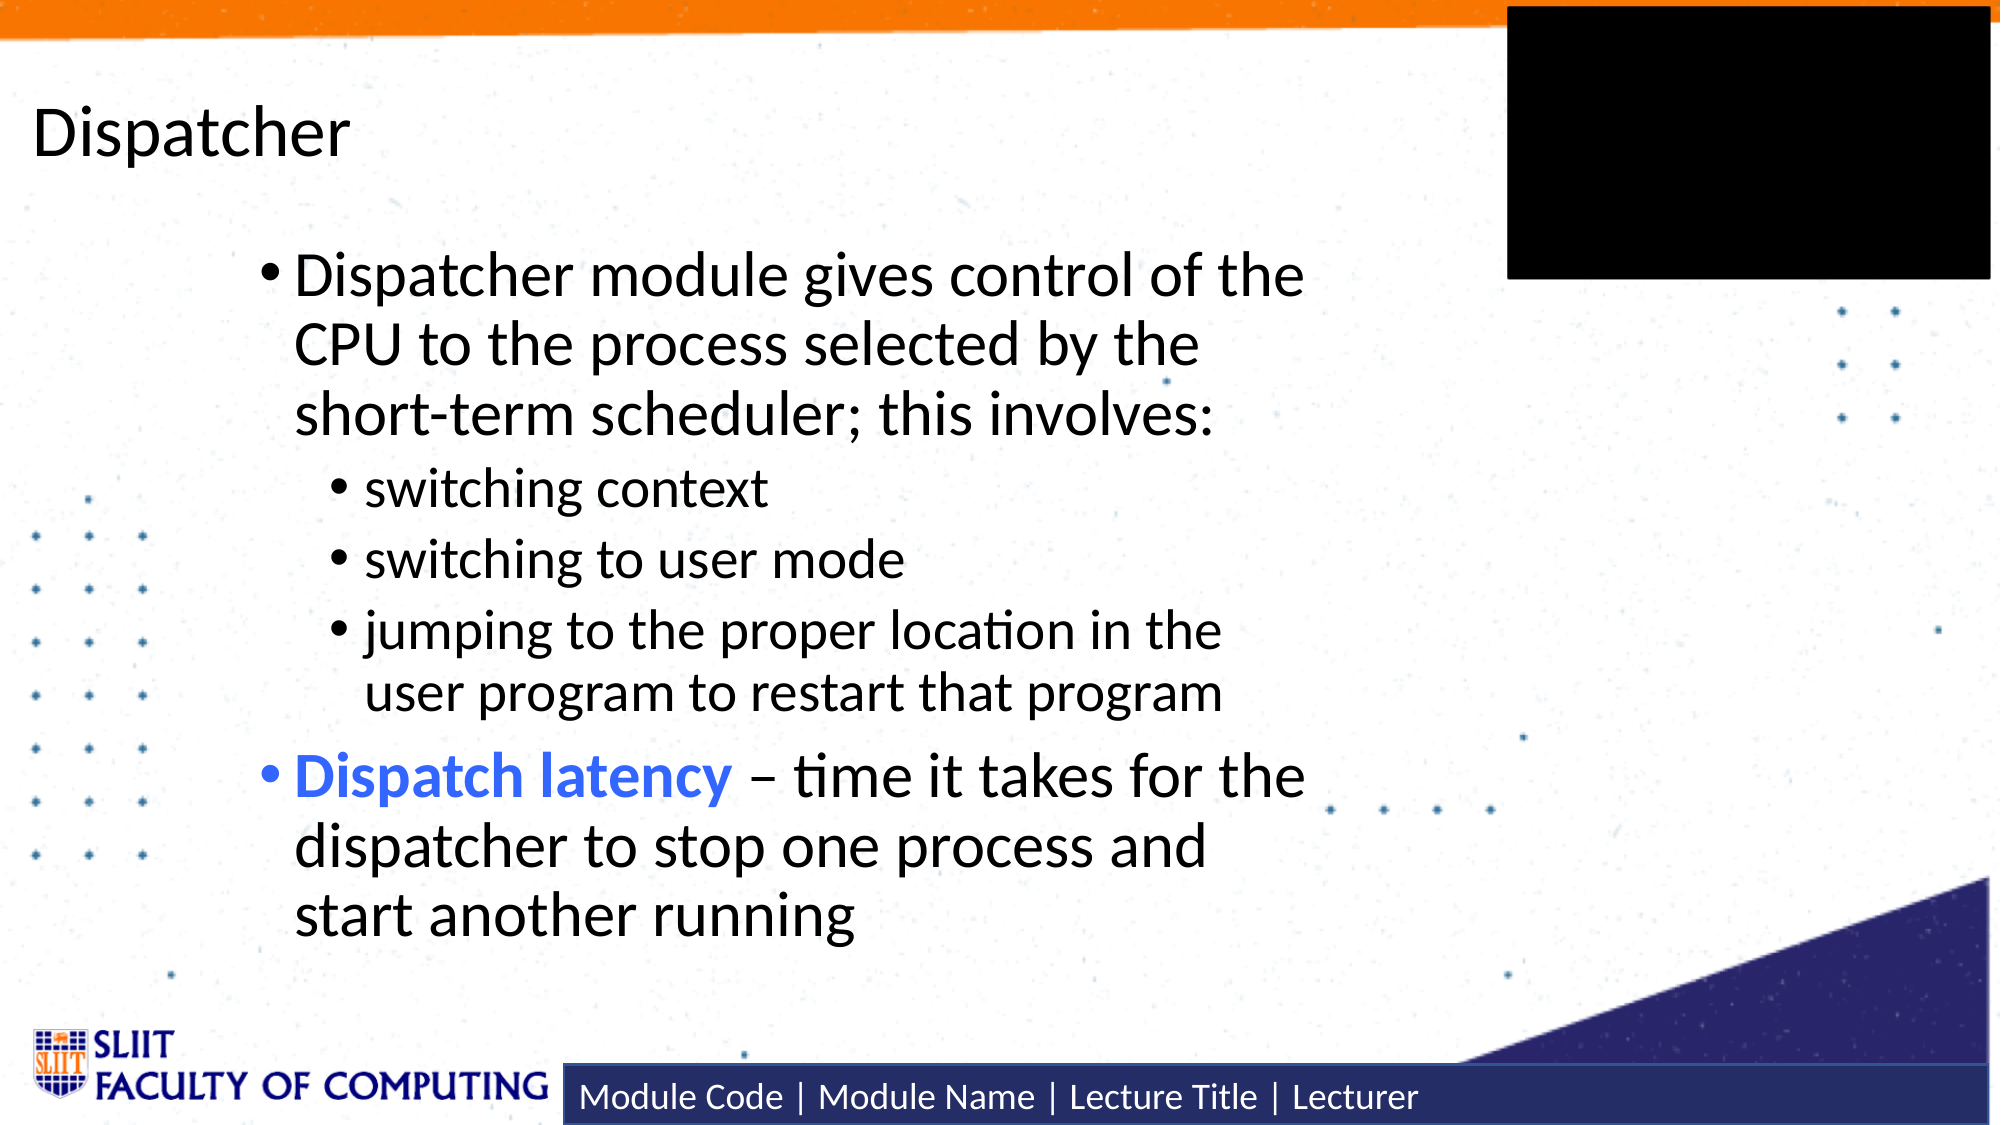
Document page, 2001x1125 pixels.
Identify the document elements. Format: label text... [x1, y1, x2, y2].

title Dispatcher [17, 85, 1368, 180]
list Dispatcher module gives control of the CPU to the process selected by the short-term scheduler; this involves: switching context switching to user mode jumping to the proper location in the user program to restart that program Dispatch latency – time it takes for the dispatcher to stop one process and start another running [244, 233, 1348, 969]
picture [0, 0, 2000, 1125]
